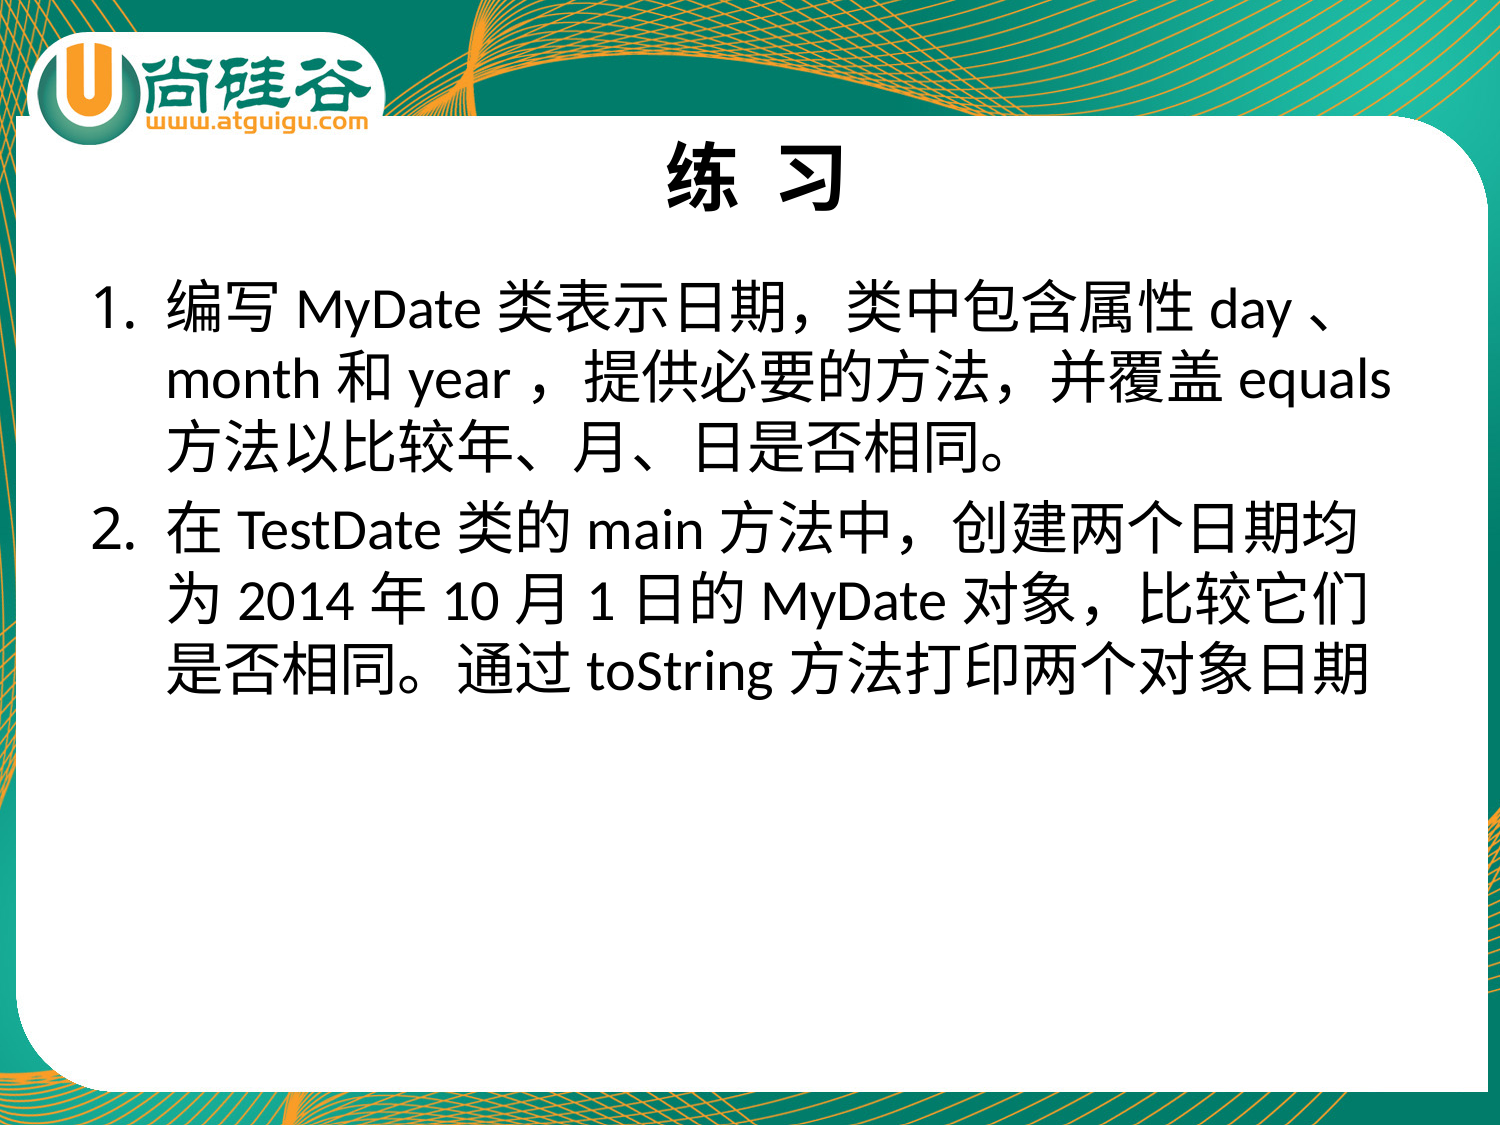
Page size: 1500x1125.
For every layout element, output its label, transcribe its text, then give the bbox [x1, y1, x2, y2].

picture [0, 0, 1500, 1125]
list 编写MyDate类表示日期，类中包含属性day、month和year，提供必要的方法，并覆盖equals方法以比较年、月、日是否相同。 在TestDate类的main方法中，创建两个日期均为2014年10月1日的MyDate对象，比较它们是否相同。通过toString方法打印两个对象日期 [75, 262, 1425, 1005]
title 练 习 [82, 105, 1432, 247]
